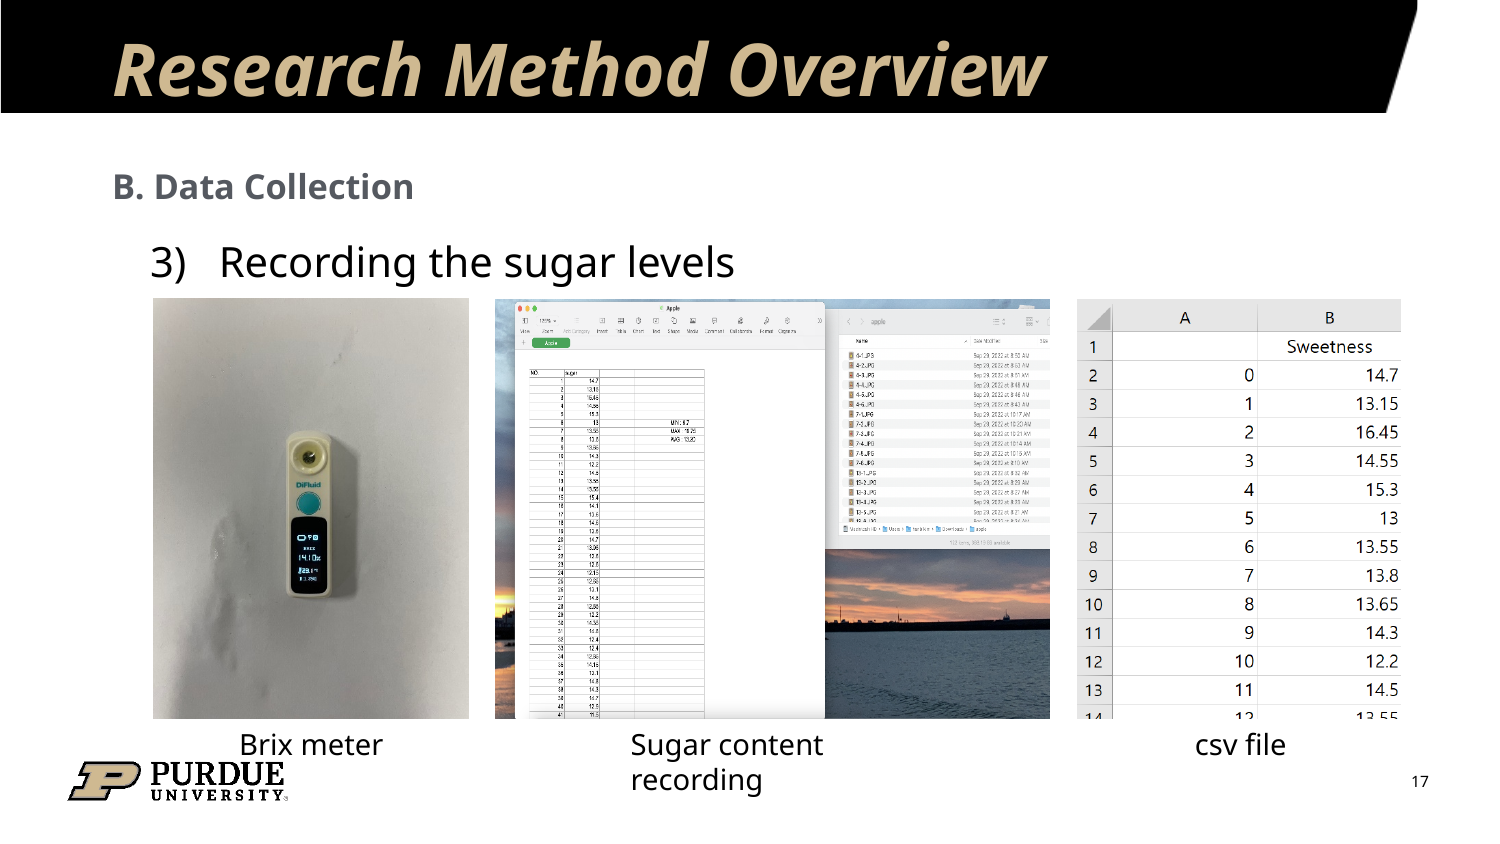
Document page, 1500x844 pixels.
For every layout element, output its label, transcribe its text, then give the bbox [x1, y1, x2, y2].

text_box csv file [1180, 719, 1352, 769]
text_box Brix meter [224, 719, 404, 769]
list 3) Recording the sugar levels [150, 235, 750, 656]
text_box Sugar content recording [615, 719, 969, 804]
slide_number 17 [1390, 760, 1451, 806]
picture [495, 299, 1050, 719]
subtitle B. Data Collection [112, 165, 1391, 208]
picture [67, 745, 478, 818]
picture [1077, 299, 1401, 719]
title Research Method Overview [109, 30, 1393, 116]
picture [153, 298, 469, 719]
